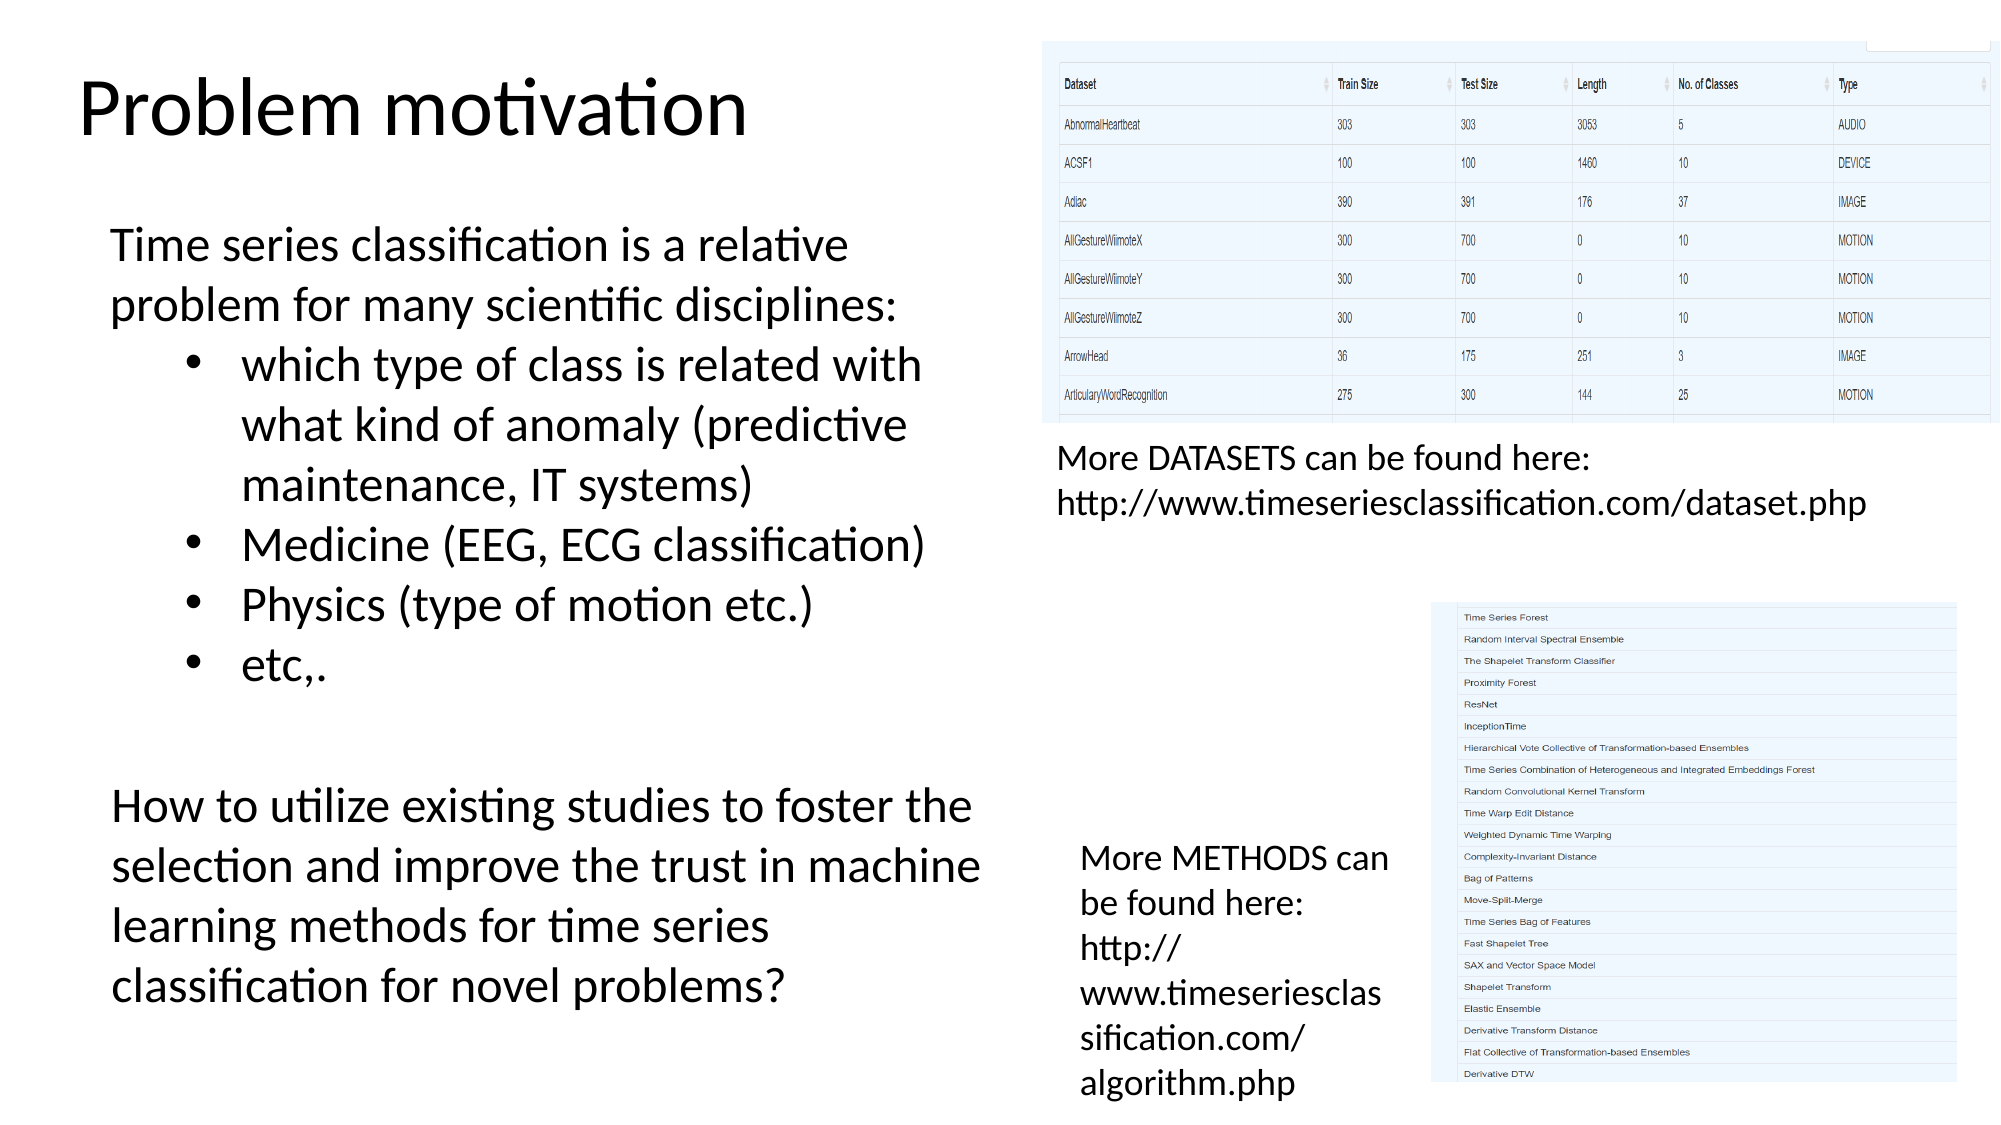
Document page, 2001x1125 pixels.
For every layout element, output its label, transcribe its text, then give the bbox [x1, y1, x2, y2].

picture [1042, 40, 2000, 423]
text_box Problem motivation [63, 56, 1037, 205]
text_box More METHODS can be found here: http://www.timeseriesclassification.com/algorithm.php [1065, 825, 1411, 1111]
text_box How to utilize existing studies to foster the selection and improve the trust in machine learning methods for time series classification for novel problems? [96, 764, 1015, 1020]
picture [1431, 602, 1957, 1082]
text_box Time series classification is a relative problem for many scientific disciplines: which type of class is related with what kind of anomaly (predictive maintenance, IT systems) Medicine (EEG, ECG classification) Physics (type of motion etc.) etc,. [94, 204, 1000, 759]
text_box More DATASETS can be found here: http://www.timeseriesclassification.com/dataset.php [1041, 430, 1957, 531]
